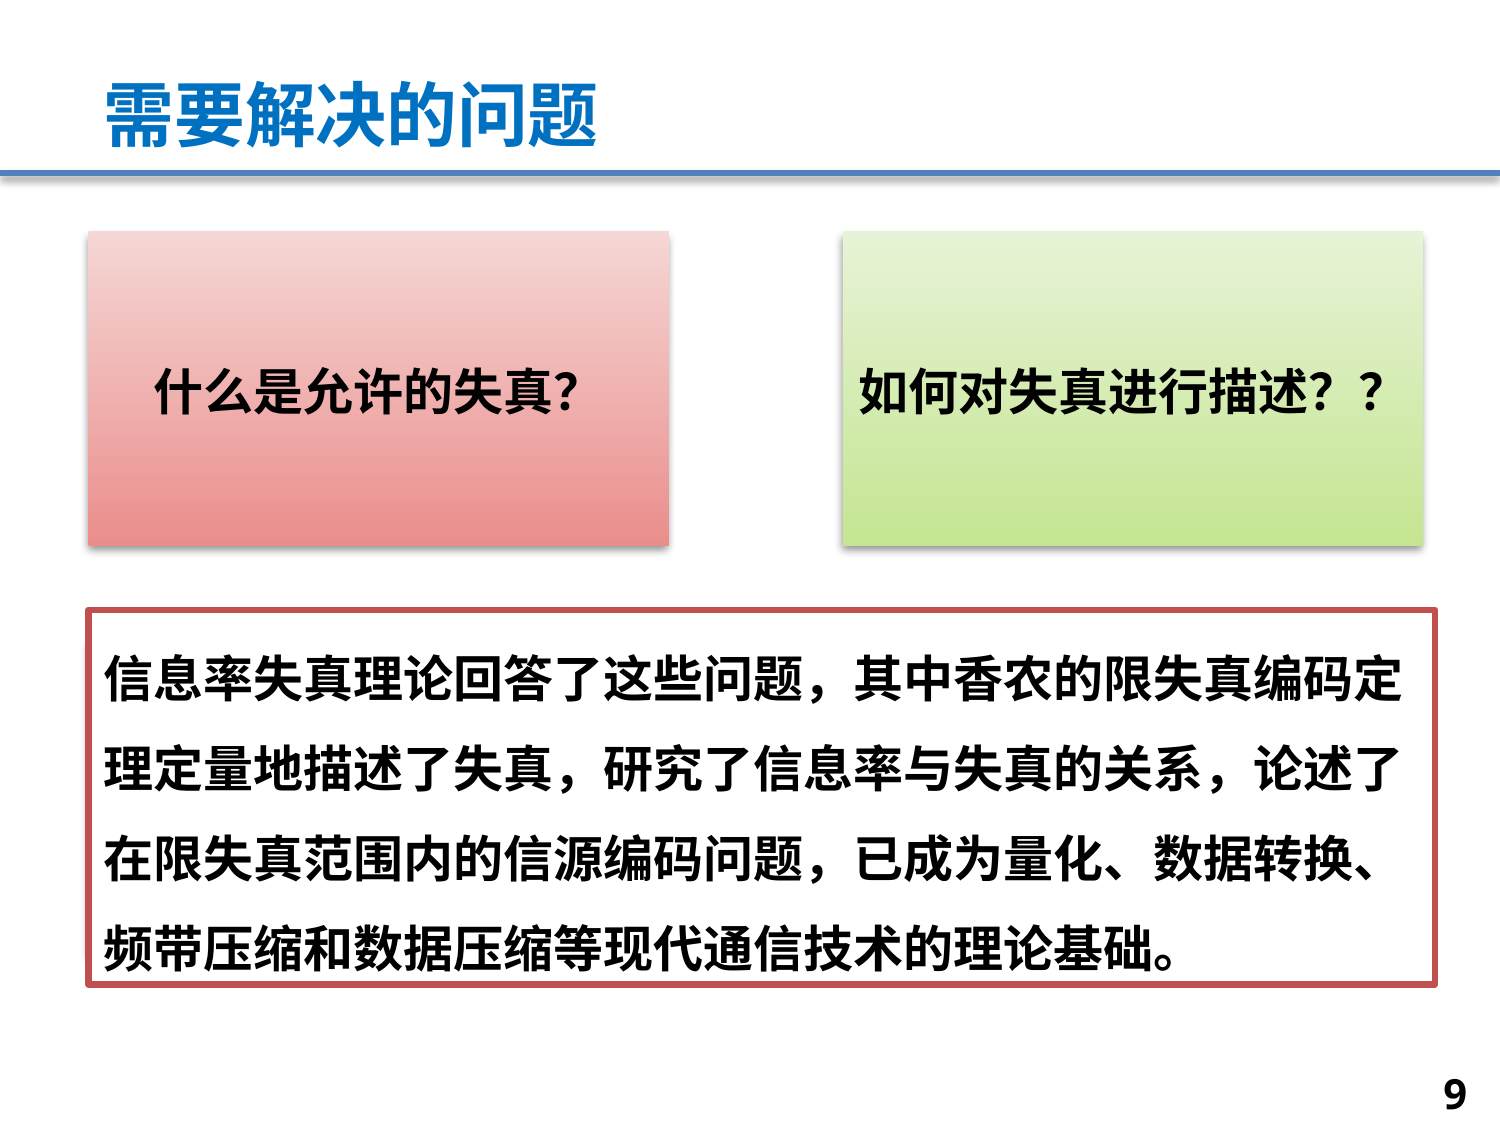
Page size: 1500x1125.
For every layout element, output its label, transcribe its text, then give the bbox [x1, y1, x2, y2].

slide_number 9 [1379, 1075, 1483, 1118]
title 需要解决的问题 [88, 30, 1412, 164]
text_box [88, 231, 1424, 528]
text_box 信息率失真理论回答了这些问题，其中香农的限失真编码定理定量地描述了失真，研究了信息率与失真的关系，论述了在限失真范围内的信源编码问题，已成为量化、数据转换、频带压缩和数据压缩等现代通信技术的理论基础。 [85, 607, 1438, 988]
